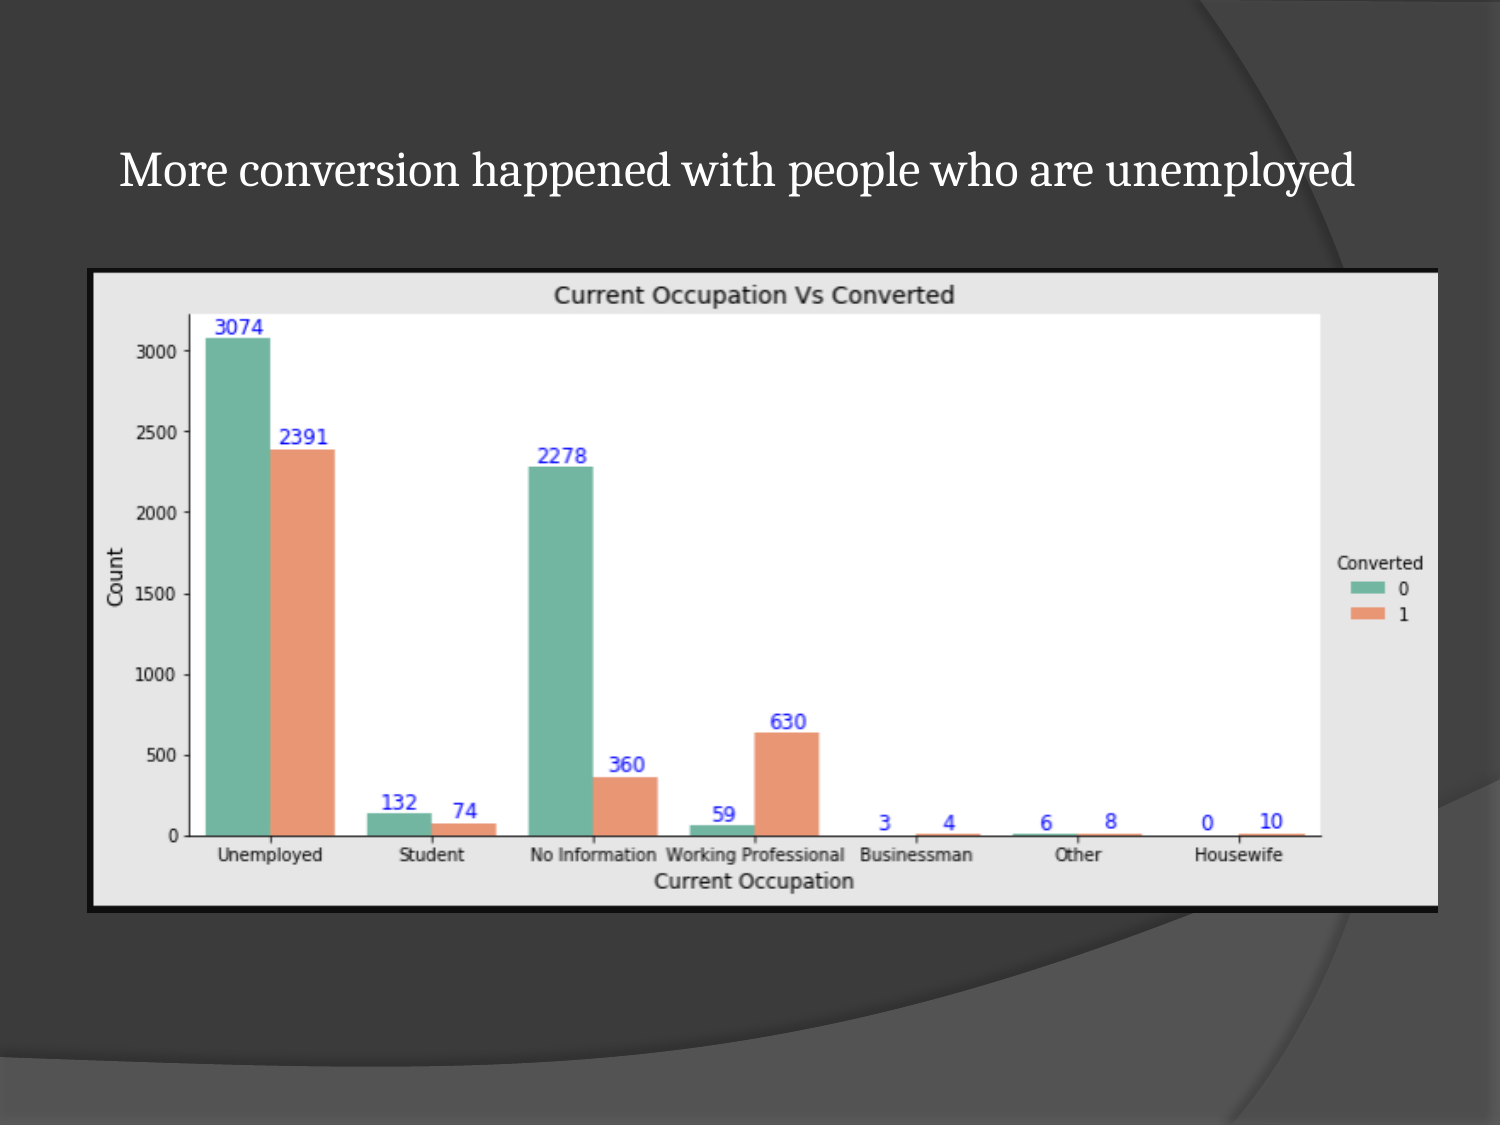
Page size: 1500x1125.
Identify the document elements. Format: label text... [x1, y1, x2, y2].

picture [87, 268, 1438, 913]
title More conversion happened with people who are unemployed [75, 99, 1400, 233]
